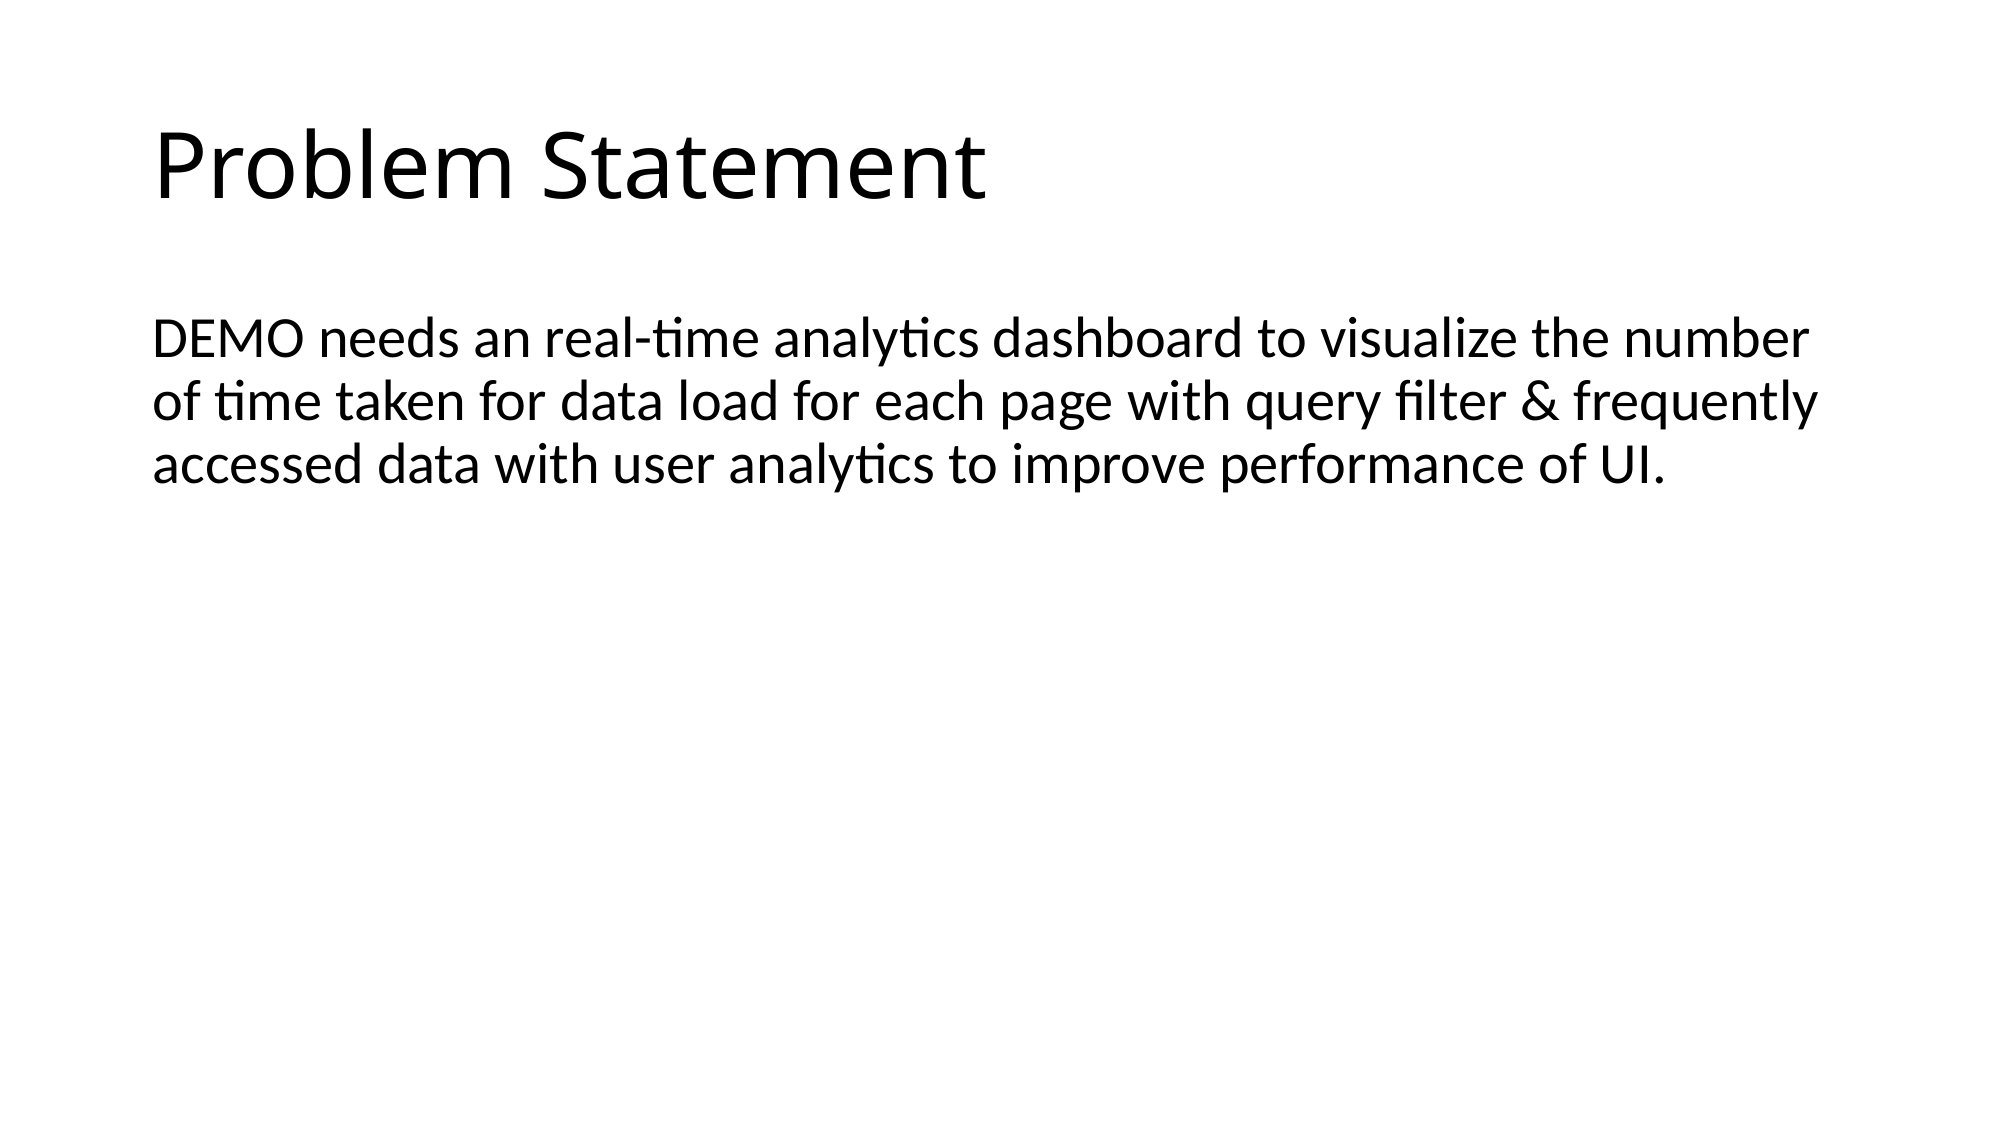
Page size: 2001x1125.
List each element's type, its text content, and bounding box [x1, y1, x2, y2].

list DEMO needs an real-time analytics dashboard to visualize the number of time taken for data load for each page with query filter & frequently accessed data with user analytics to improve performance of UI. [137, 299, 1863, 1014]
title Problem Statement [137, 59, 1863, 278]
